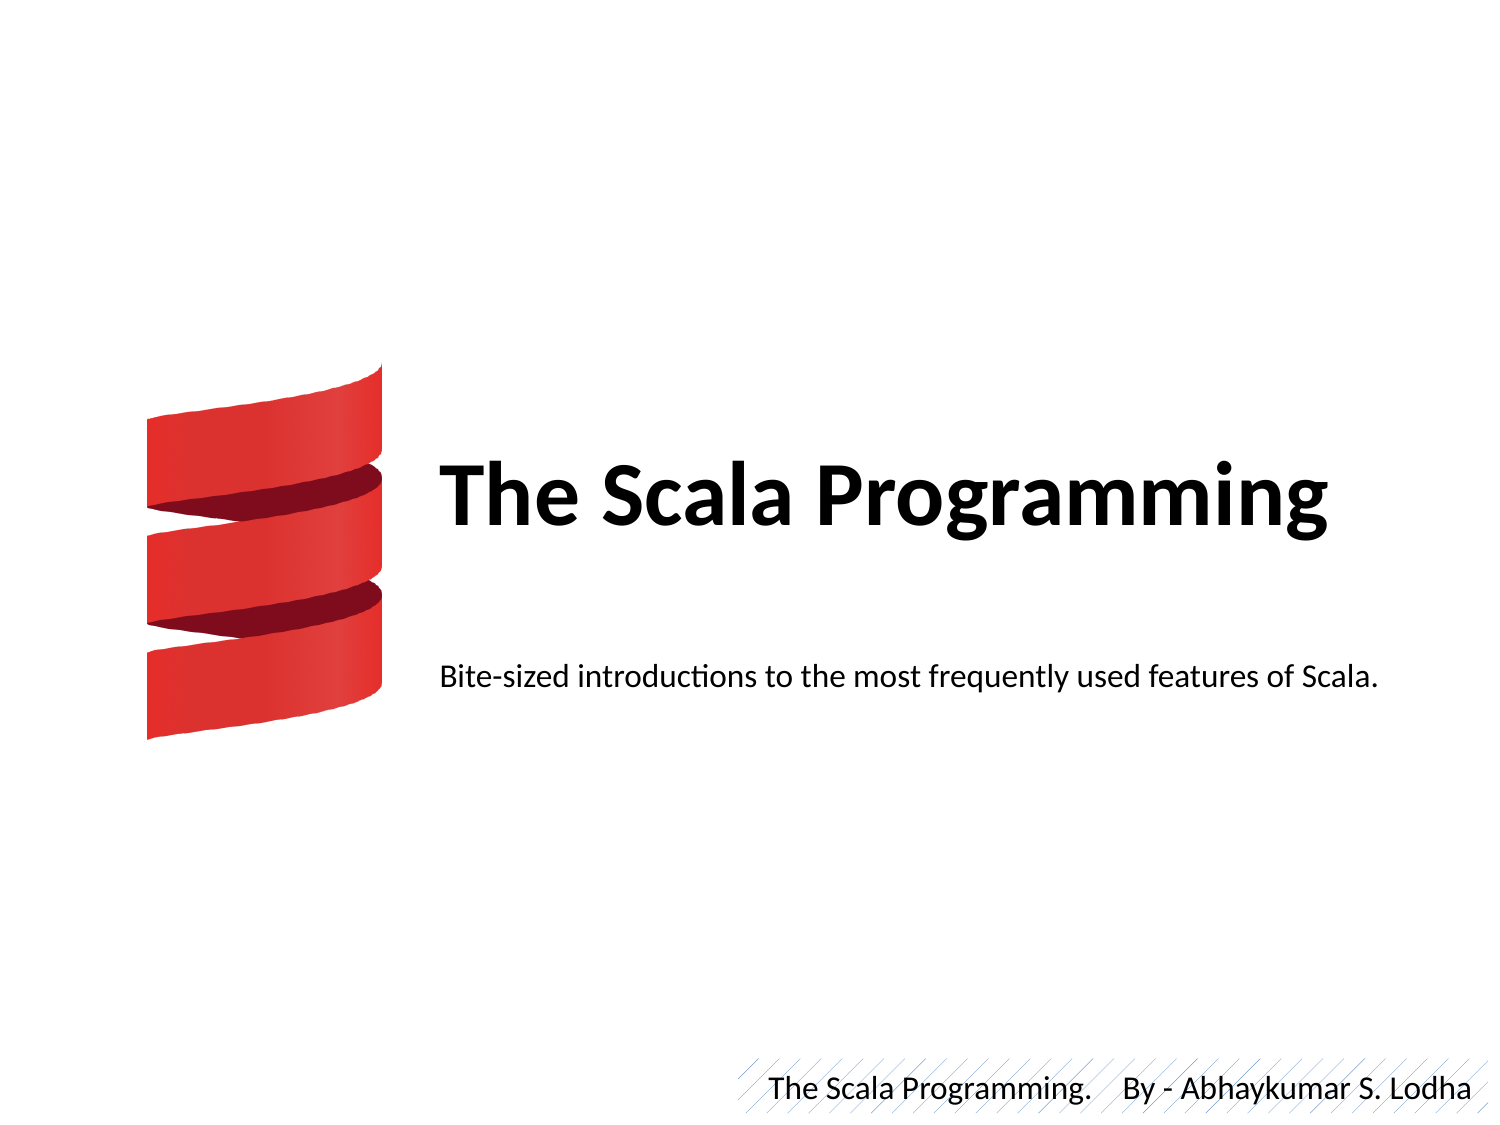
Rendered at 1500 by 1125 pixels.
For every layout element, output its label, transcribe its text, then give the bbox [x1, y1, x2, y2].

picture [147, 361, 382, 740]
text_box The Scala Programming Bite-sized introductions to the most frequently used features of Scala. [424, 426, 1396, 702]
